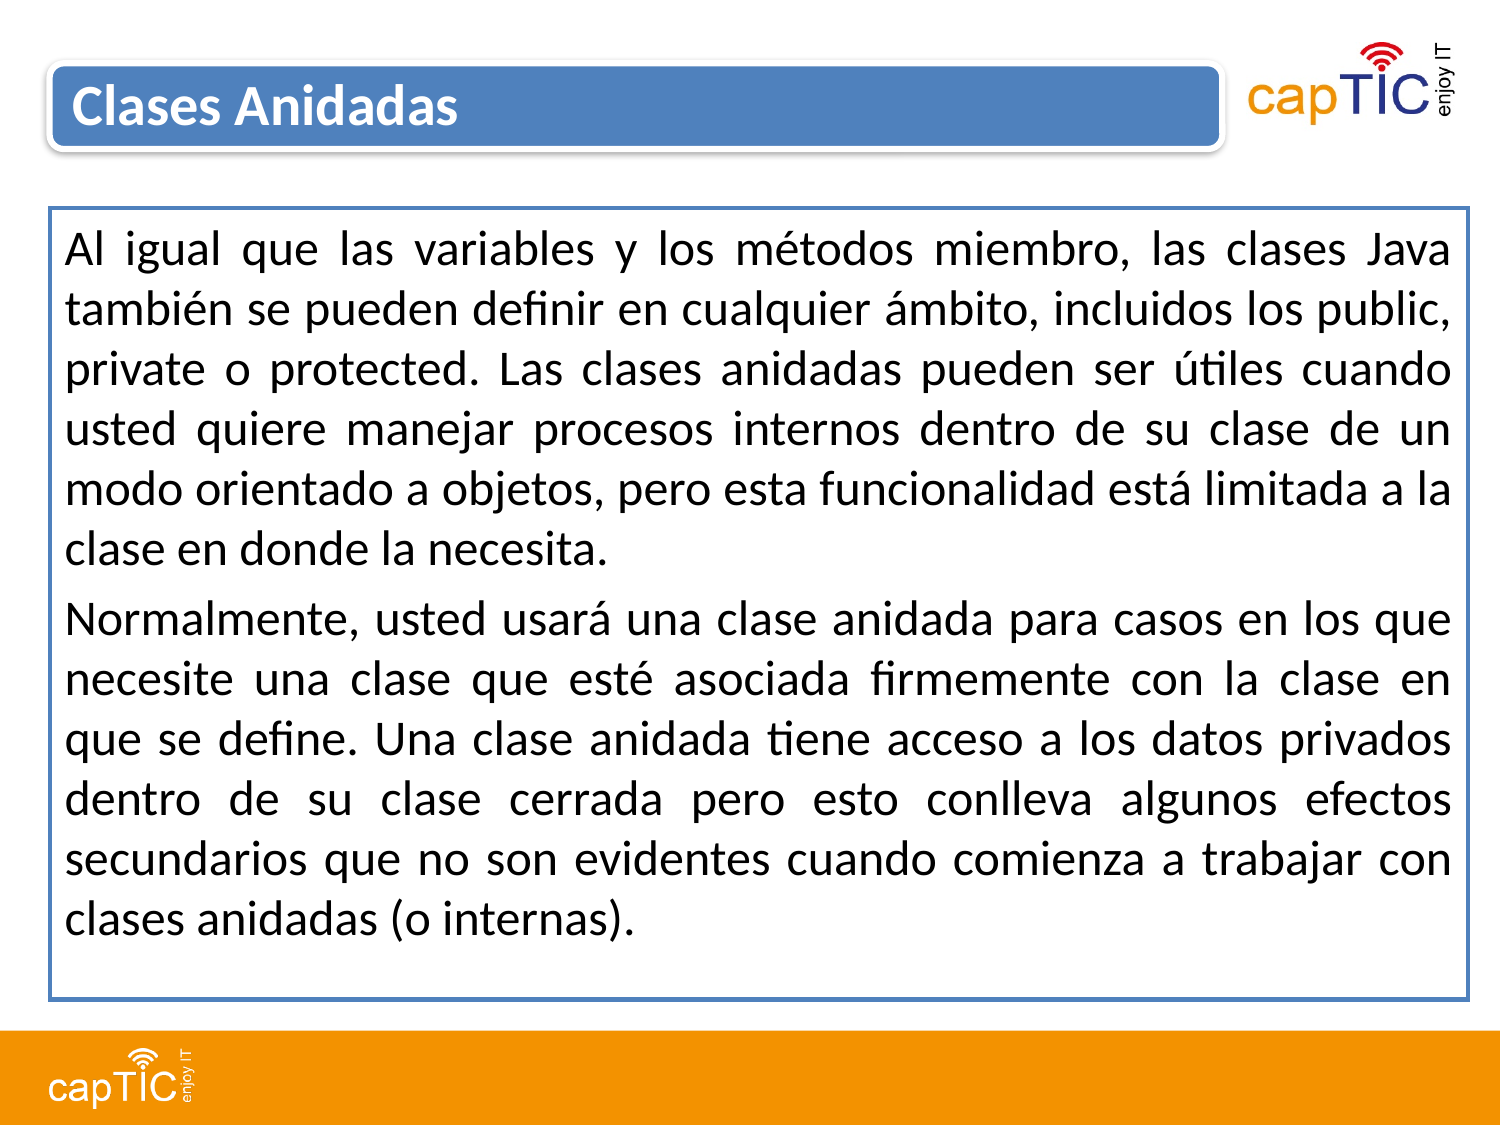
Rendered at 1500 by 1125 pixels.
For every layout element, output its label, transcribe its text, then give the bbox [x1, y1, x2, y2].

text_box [49, 62, 1223, 150]
picture [1246, 42, 1457, 132]
list Al igual que las variables y los métodos miembro, las clases Java también se pueden definir en cualquier ámbito, incluidos los public, private o protected. Las clases anidadas pueden ser útiles cuando usted quiere manejar procesos internos dentro de su clase de un modo orientado a objetos, pero esta funcionalidad está limitada a la clase en donde la necesita. Normalmente, usted usará una clase anidada para casos en los que necesite una clase que esté asociada firmemente con la clase en que se define. Una clase anidada tiene acceso a los datos privados dentro de su clase cerrada pero esto conlleva algunos efectos secundarios que no son evidentes cuando comienza a trabajar con clases anidadas (o internas). [48, 206, 1470, 1002]
picture [47, 1048, 196, 1114]
